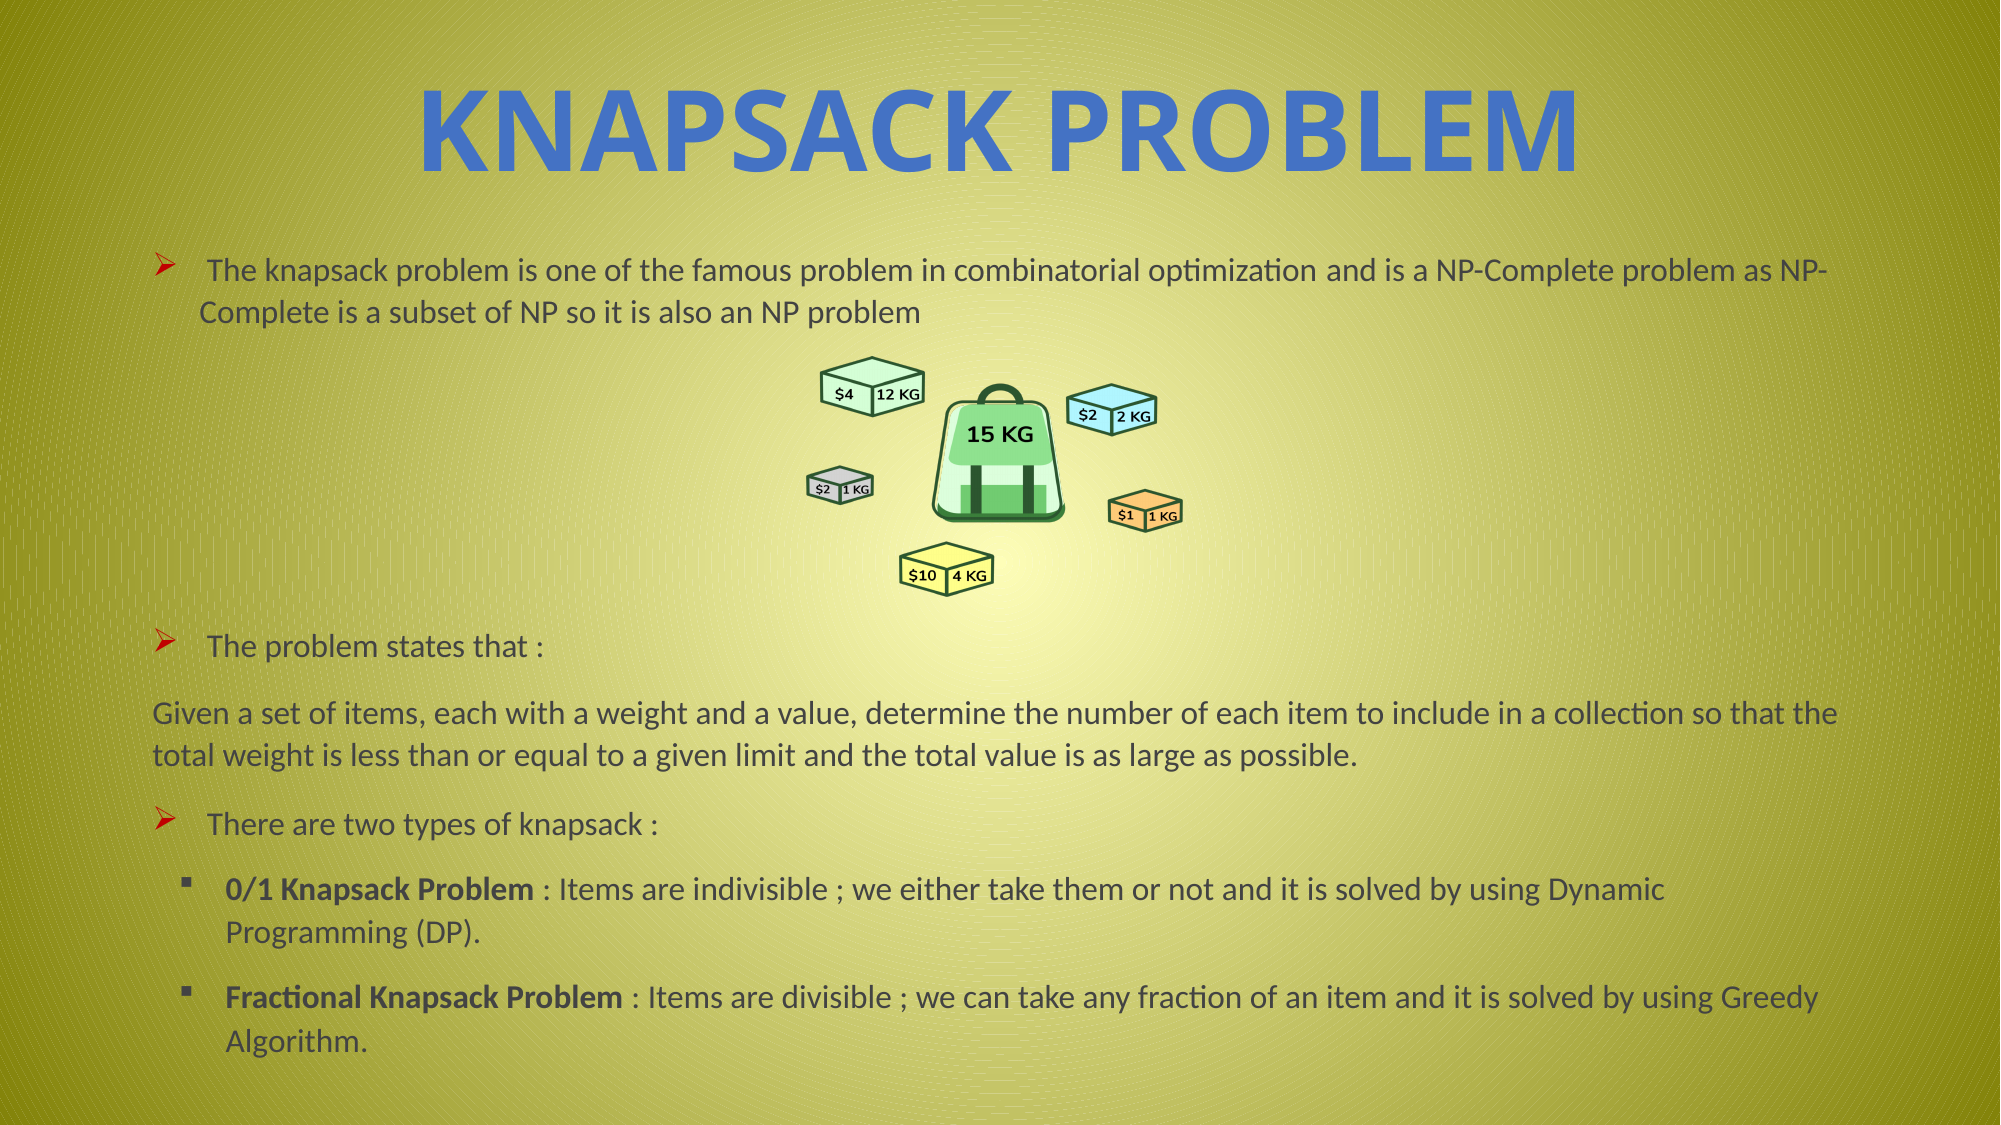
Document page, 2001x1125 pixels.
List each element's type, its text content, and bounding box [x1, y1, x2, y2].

text_box KNAPSACK PROBLEM [137, 59, 1863, 186]
text_box The knapsack problem is one of the famous problem in combinatorial optimization and is a NP-Complete problem as NP-Complete is a subset of NP so it is also an NP problem The problem states that : Given a set of items, each with a weight and a value, determine the number of each item to include in a collection so that the total weight is less than or equal to a given limit and the total value is as large as possible. There are two types of knapsack : 0/1 Knapsack Problem : Items are indivisible ; we either take them or not and it is solved by using Dynamic Programming (DP). Fractional Knapsack Problem : Items are divisible ; we can take any fraction of an item and it is solved by using Greedy Algorithm. [137, 231, 1863, 1014]
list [806, 356, 1194, 608]
